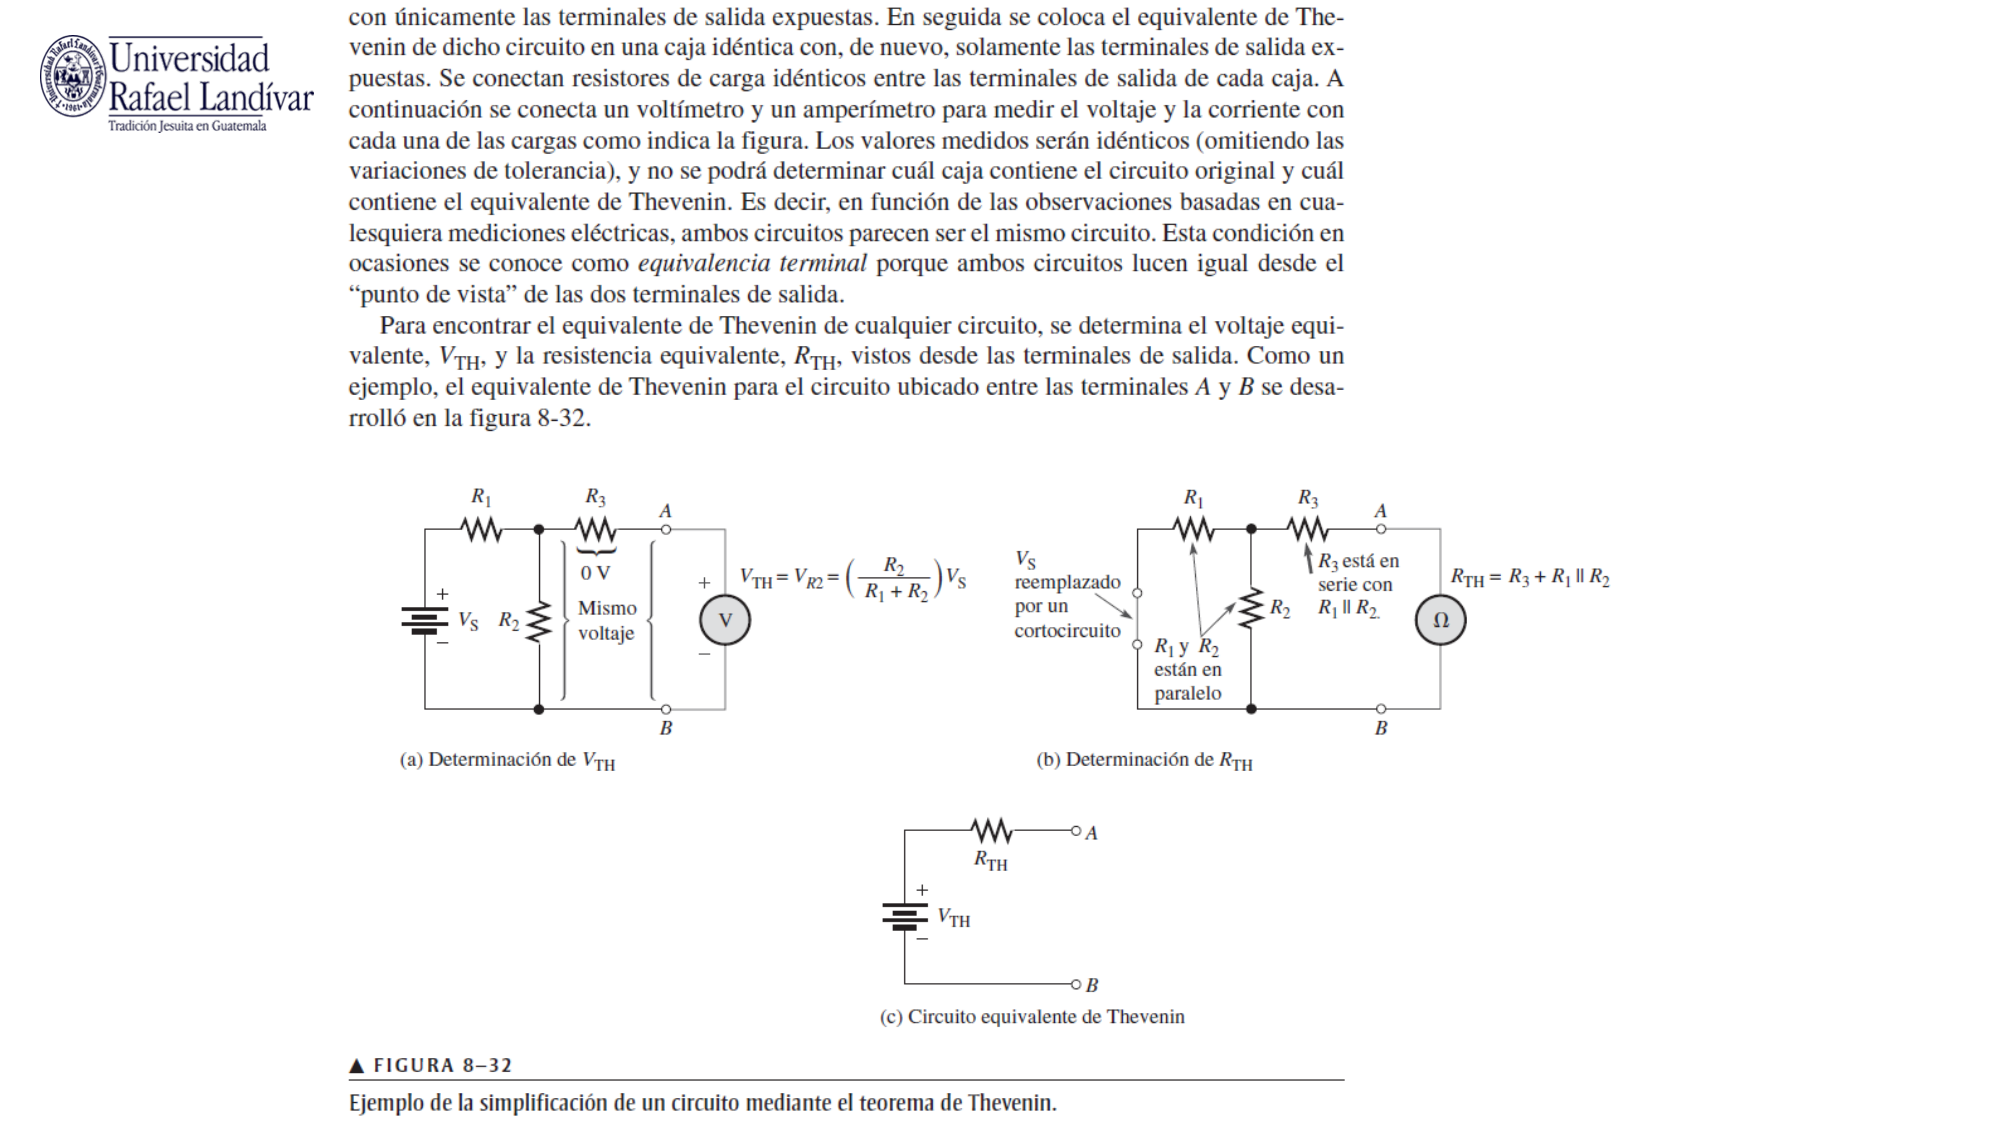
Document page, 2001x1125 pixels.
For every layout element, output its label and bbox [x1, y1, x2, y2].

picture [40, 35, 314, 133]
picture [325, 0, 1675, 1125]
